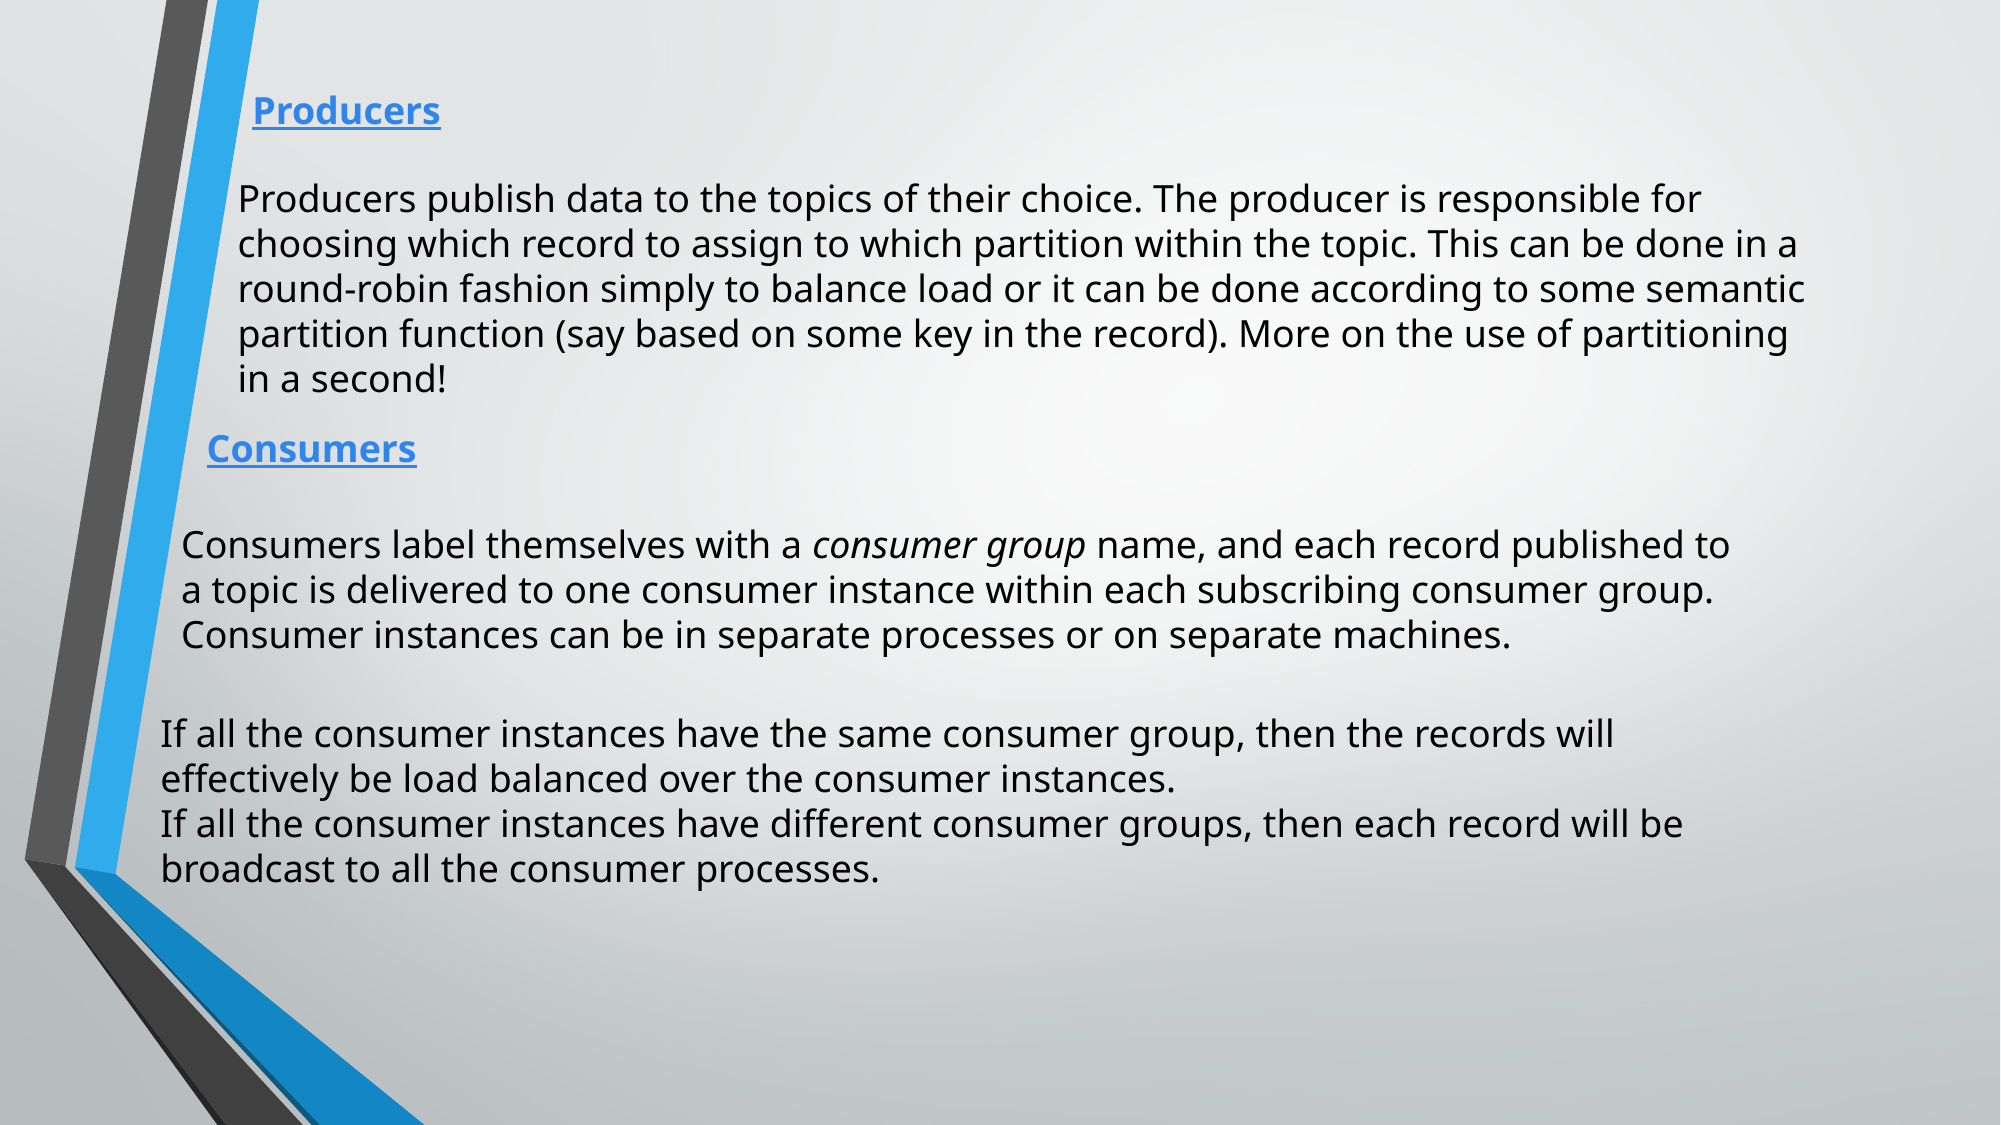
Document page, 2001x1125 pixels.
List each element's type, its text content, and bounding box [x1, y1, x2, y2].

text_box Consumers label themselves with a consumer group name, and each record published to a topic is delivered to one consumer instance within each subscribing consumer group. Consumer instances can be in separate processes or on separate machines. [166, 514, 1761, 664]
text_box Consumers [191, 417, 432, 483]
text_box Producers publish data to the topics of their choice. The producer is responsible for choosing which record to assign to which partition within the topic. This can be done in a round-robin fashion simply to balance load or it can be done according to some semantic partition function (say based on some key in the record). More on the use of partitioning in a second! [222, 168, 1828, 408]
text_box Producers [237, 79, 456, 146]
text_box If all the consumer instances have the same consumer group, then the records will effectively be load balanced over the consumer instances. If all the consumer instances have different consumer groups, then each record will be broadcast to all the consumer processes. [145, 702, 1740, 898]
